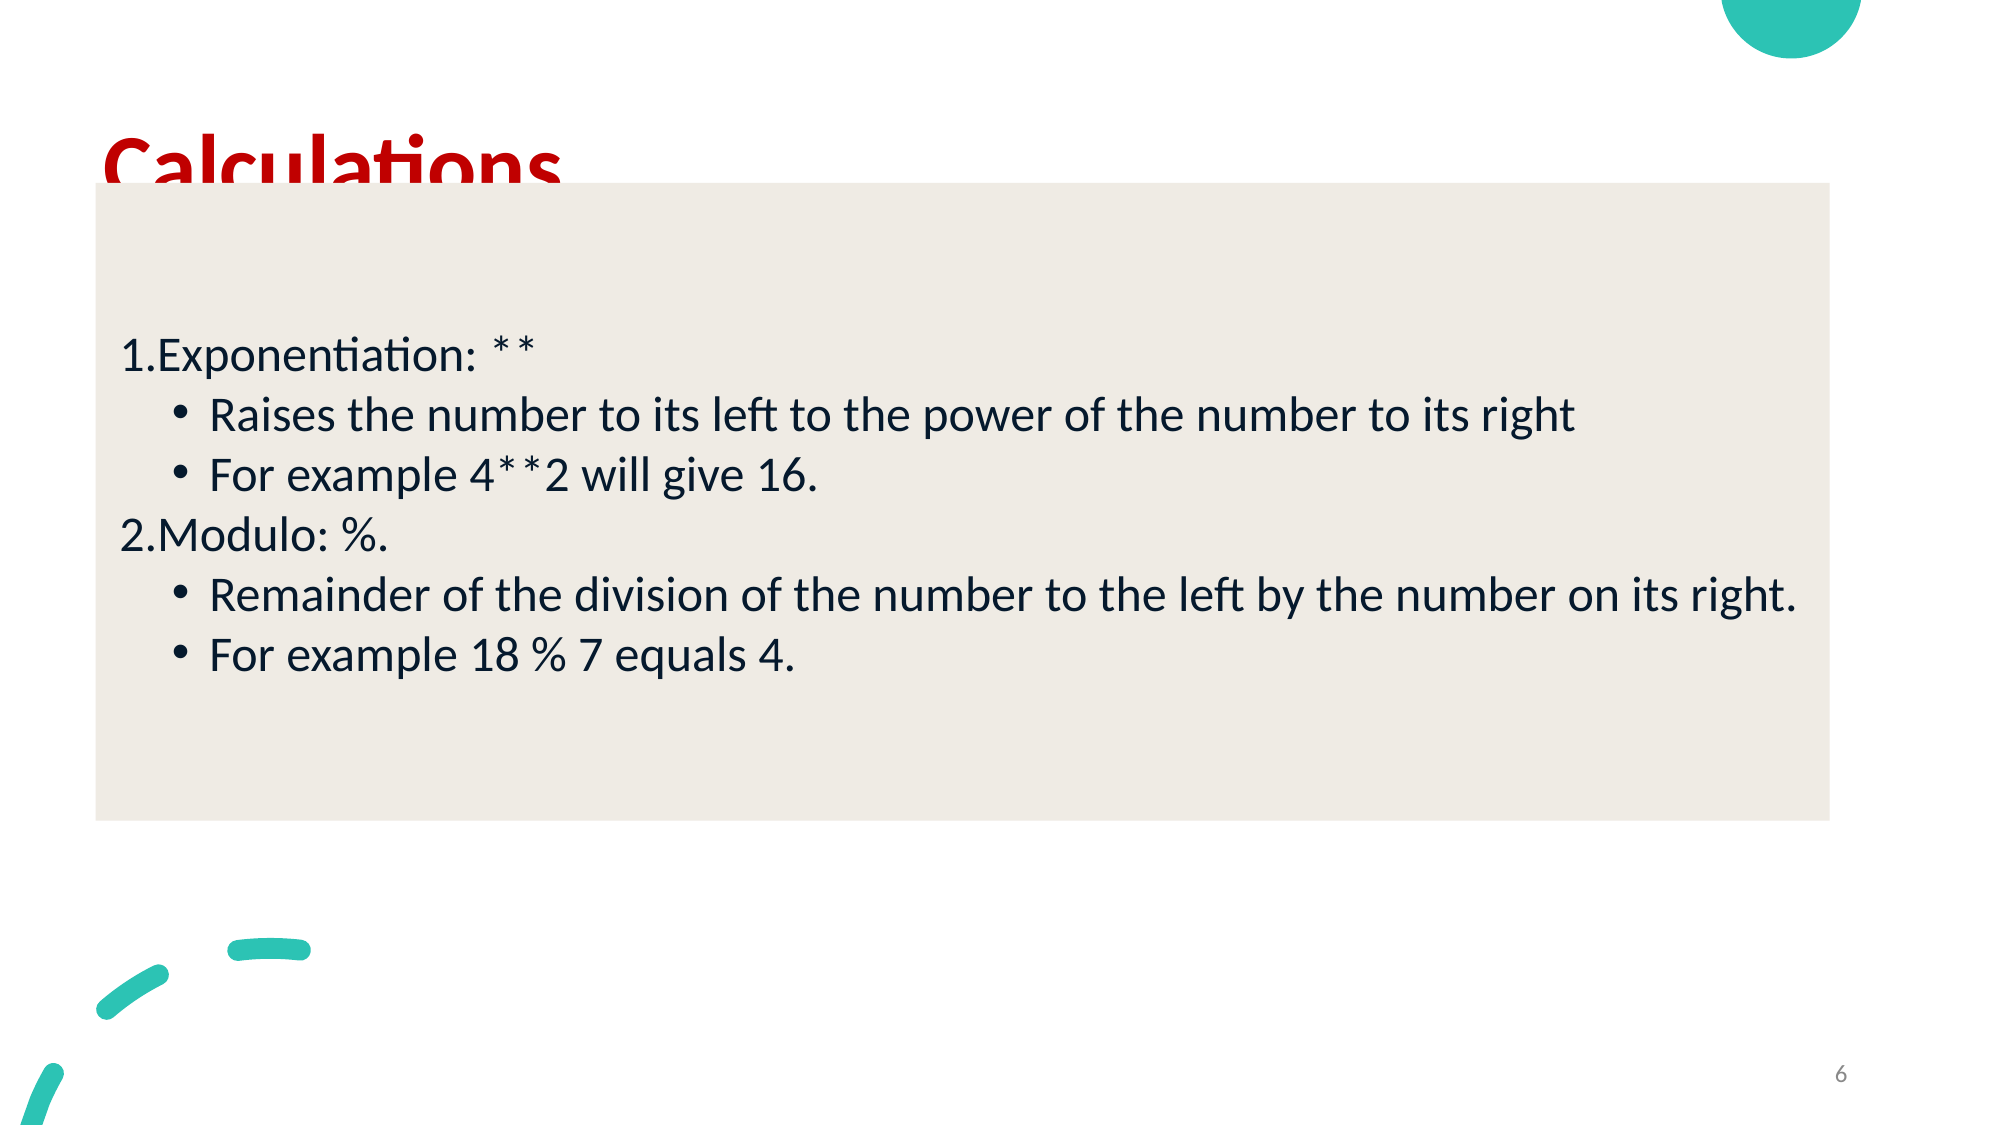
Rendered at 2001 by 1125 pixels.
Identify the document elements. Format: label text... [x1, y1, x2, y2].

list 1.Exponentiation: ** Raises the number to its left to the power of the number to its right For example 4**2 will give 16. 2.Modulo: %. Remainder of the division of the number to the left by the number on its right. For example 18 % 7 equals 4. [95, 182, 1830, 821]
slide_number 6 [1412, 1042, 1863, 1103]
title Calculations [88, 59, 1042, 278]
